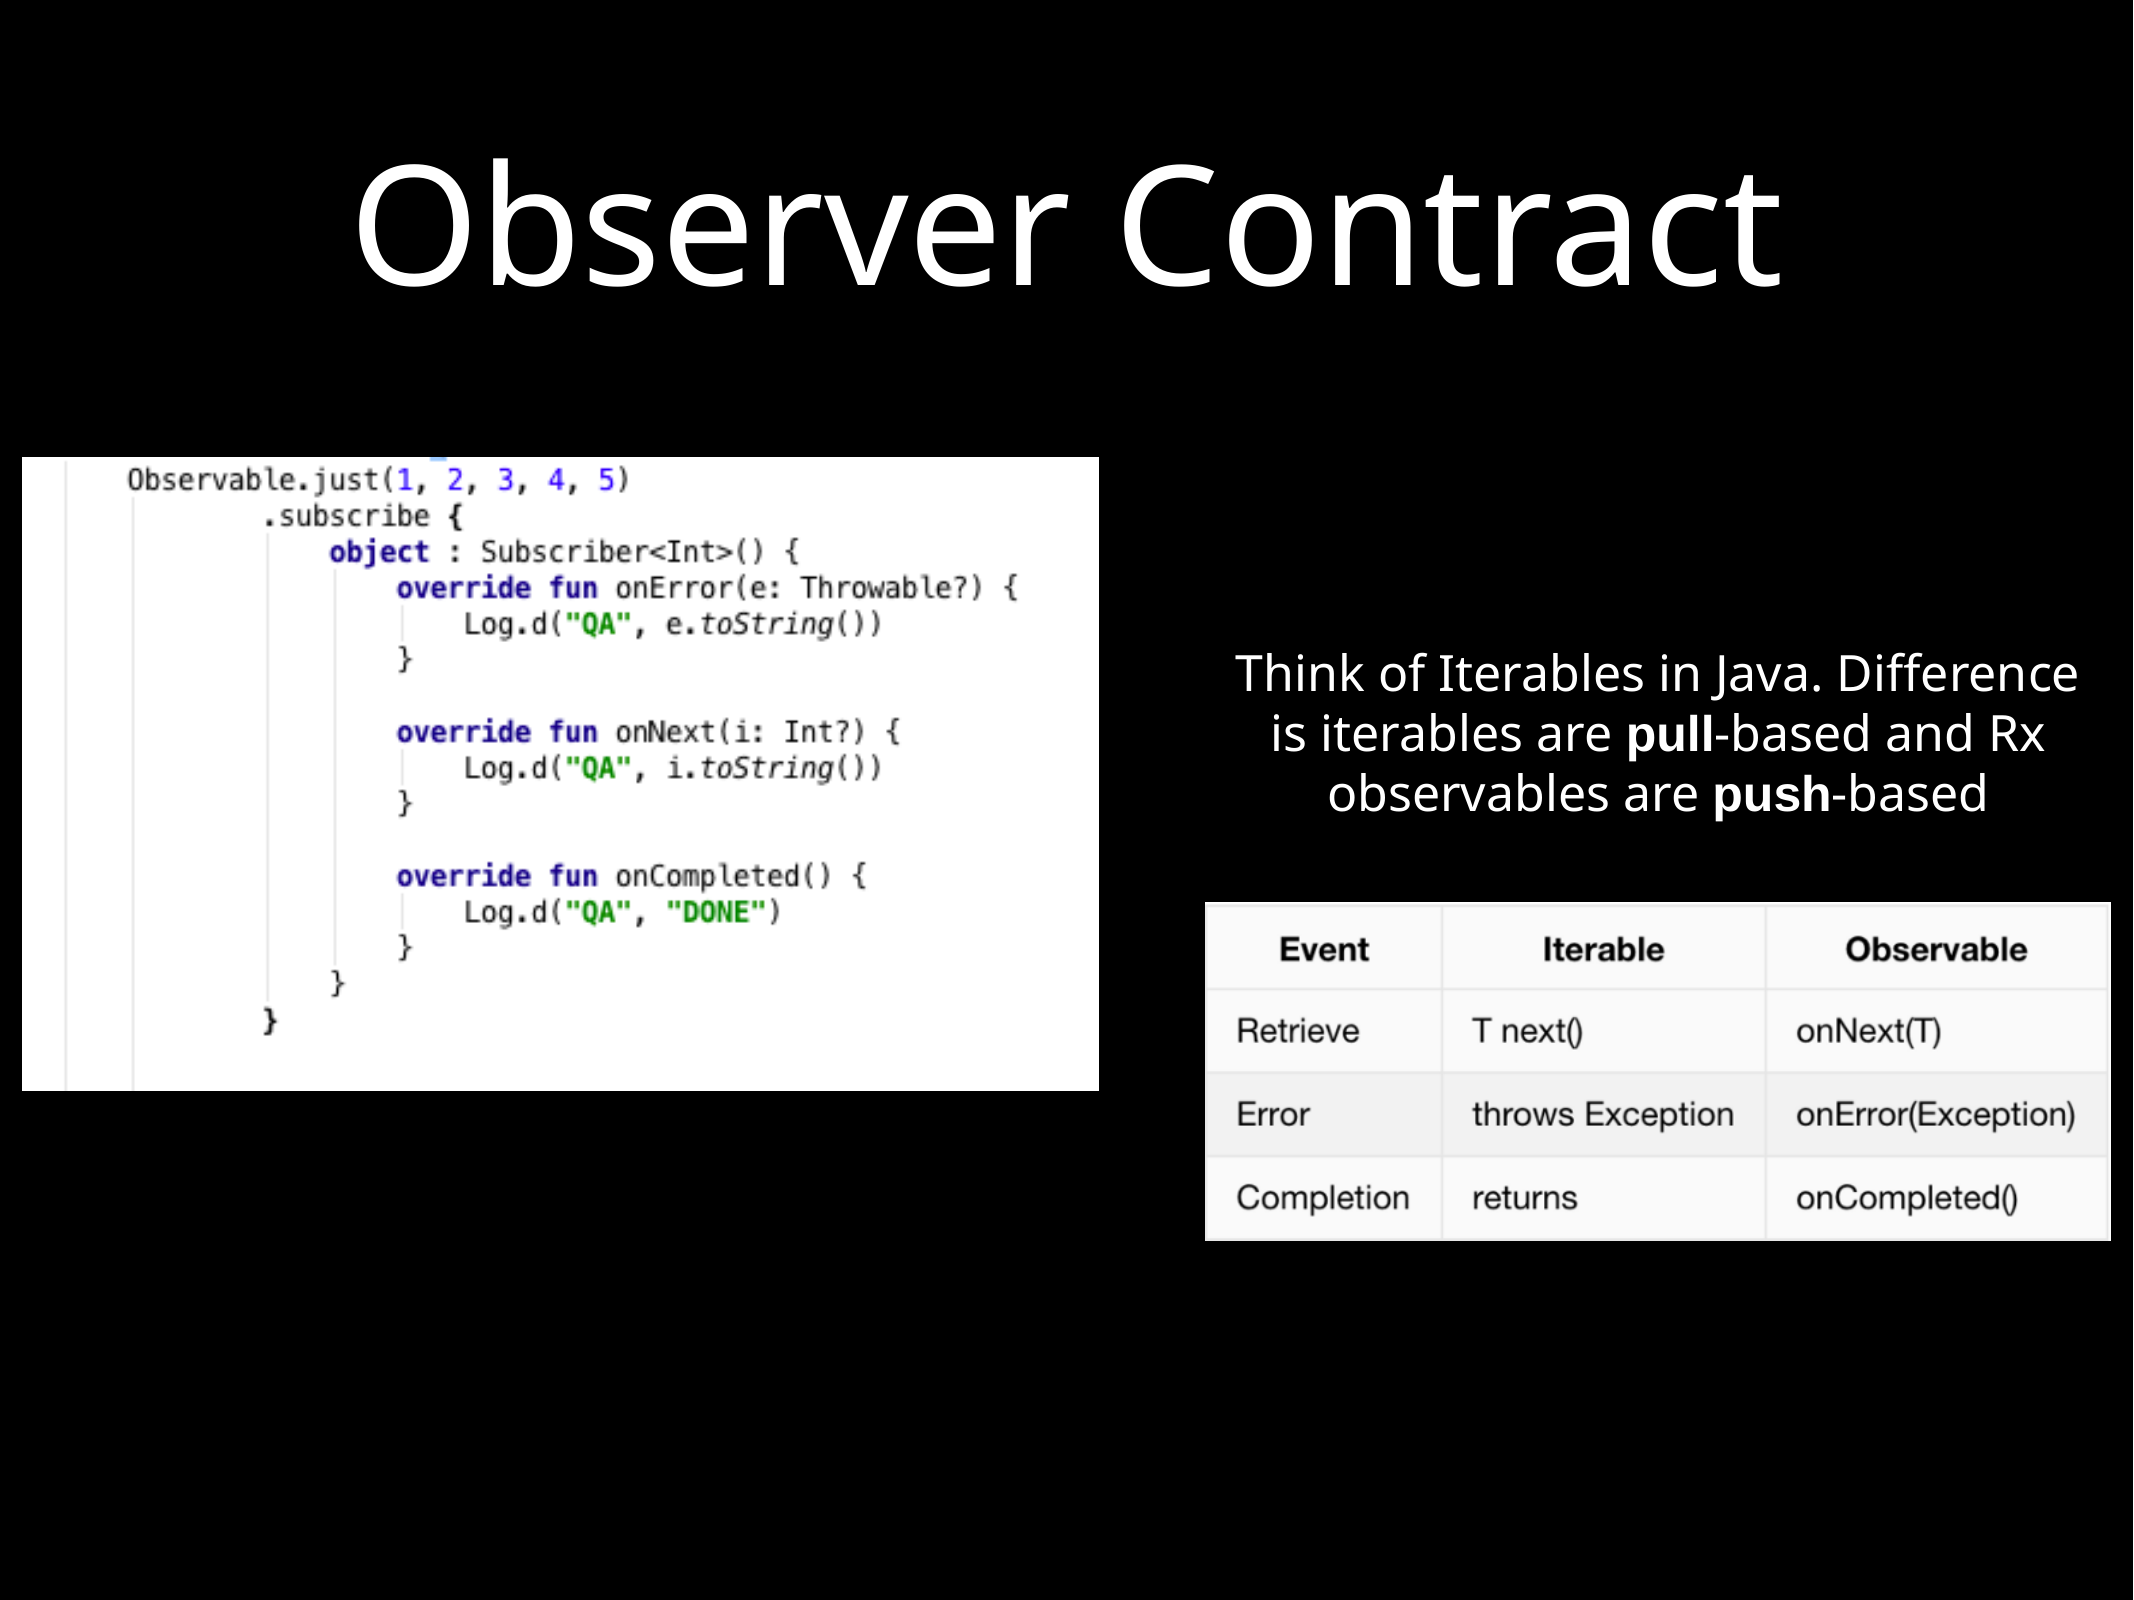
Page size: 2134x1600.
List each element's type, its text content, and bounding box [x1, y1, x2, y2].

picture [1205, 902, 2112, 1241]
title Observer Contract [155, 41, 1978, 397]
picture [22, 456, 1099, 1091]
text_box Think of Iterables in Java. Difference is iterables are pull-based and Rx observables are push-based [1205, 633, 2111, 830]
